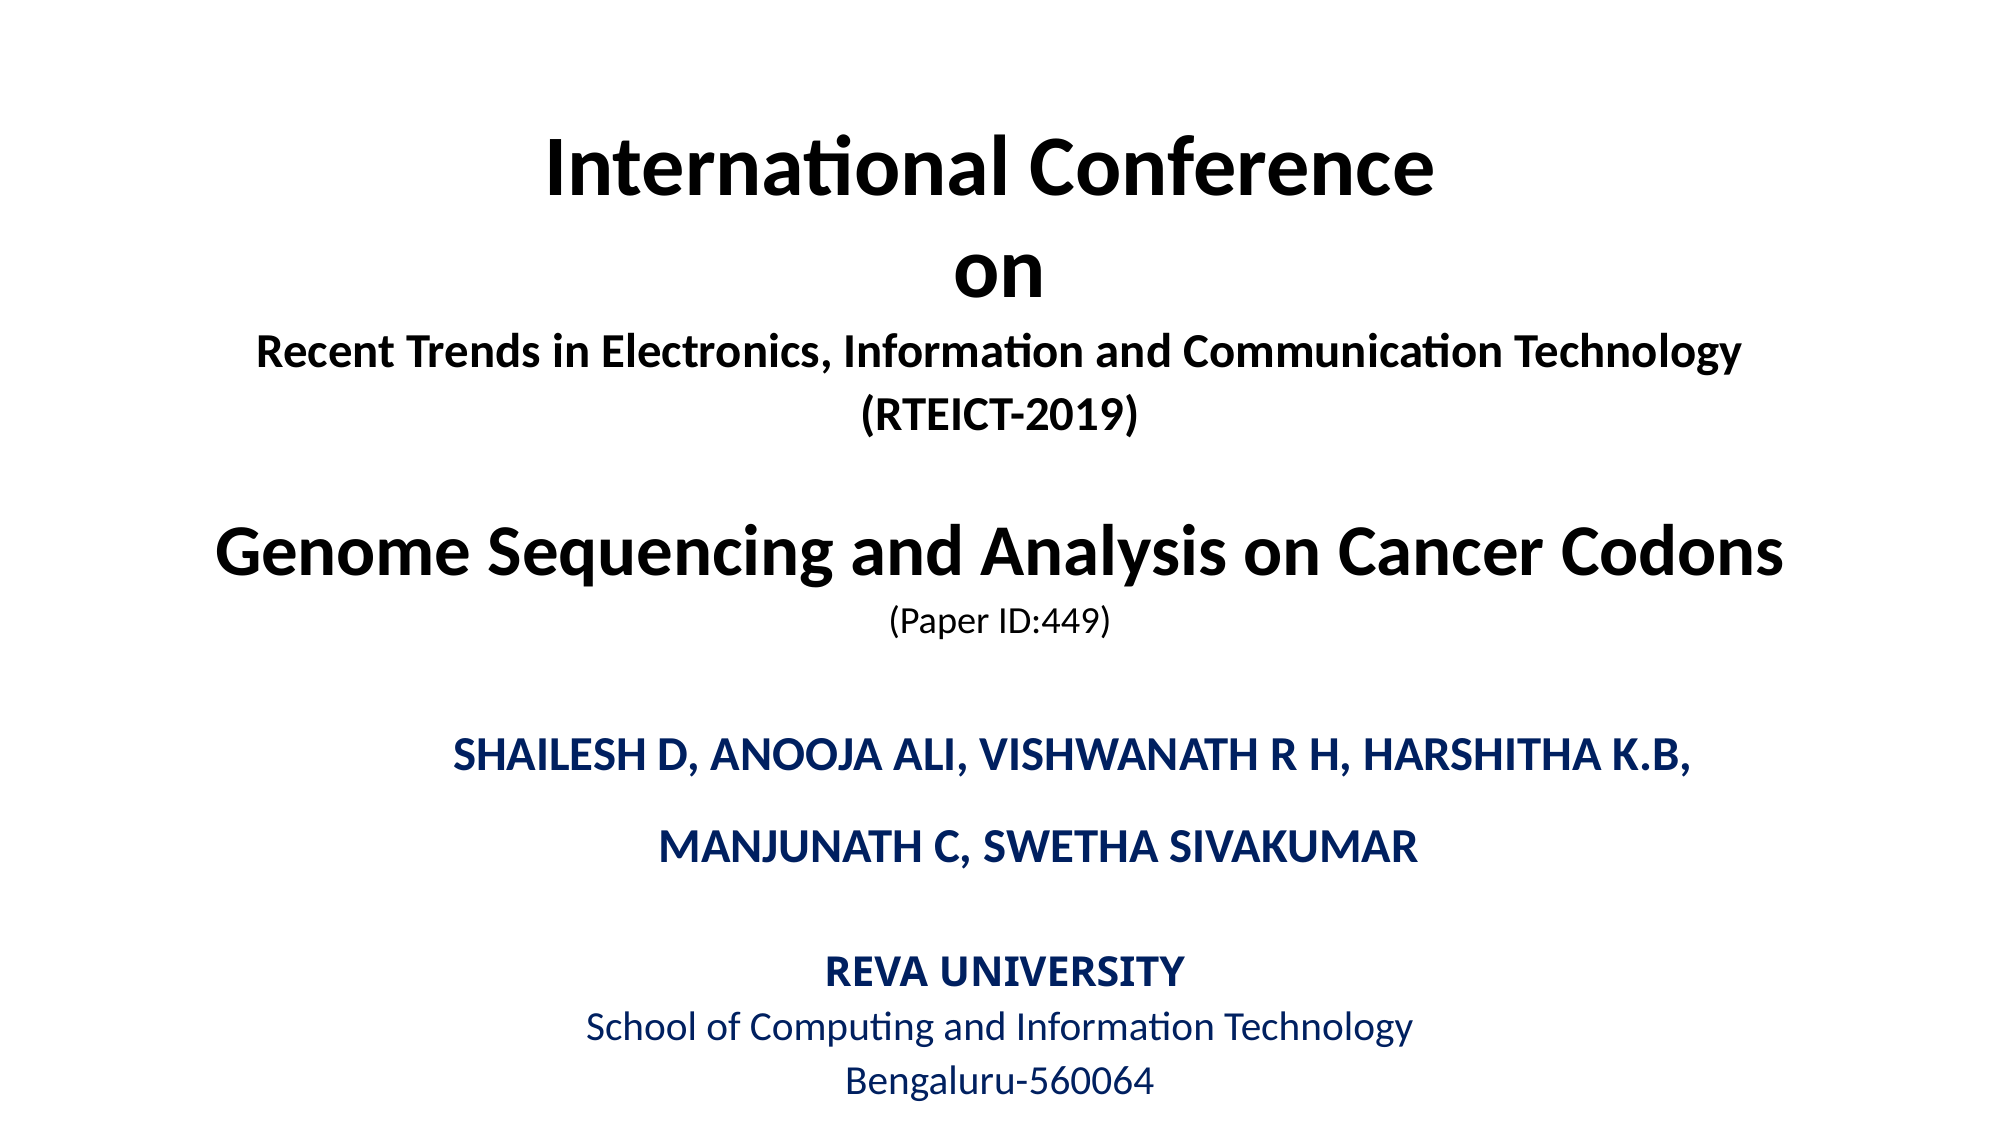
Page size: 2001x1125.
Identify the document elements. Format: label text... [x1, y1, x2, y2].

subtitle International Conference on Recent Trends in Electronics, Information and Communication Technology (RTEICT-2019) Genome Sequencing and Analysis on Cancer Codons (Paper ID:449) SHAILESH D, ANOOJA ALI, VISHWANATH R H, HARSHITHA K.B, MANJUNATH C, SWETHA SIVAKUMAR REVA UNIVERSITY School of Computing and Information Technology Bengaluru-560064 [0, 0, 2000, 1125]
